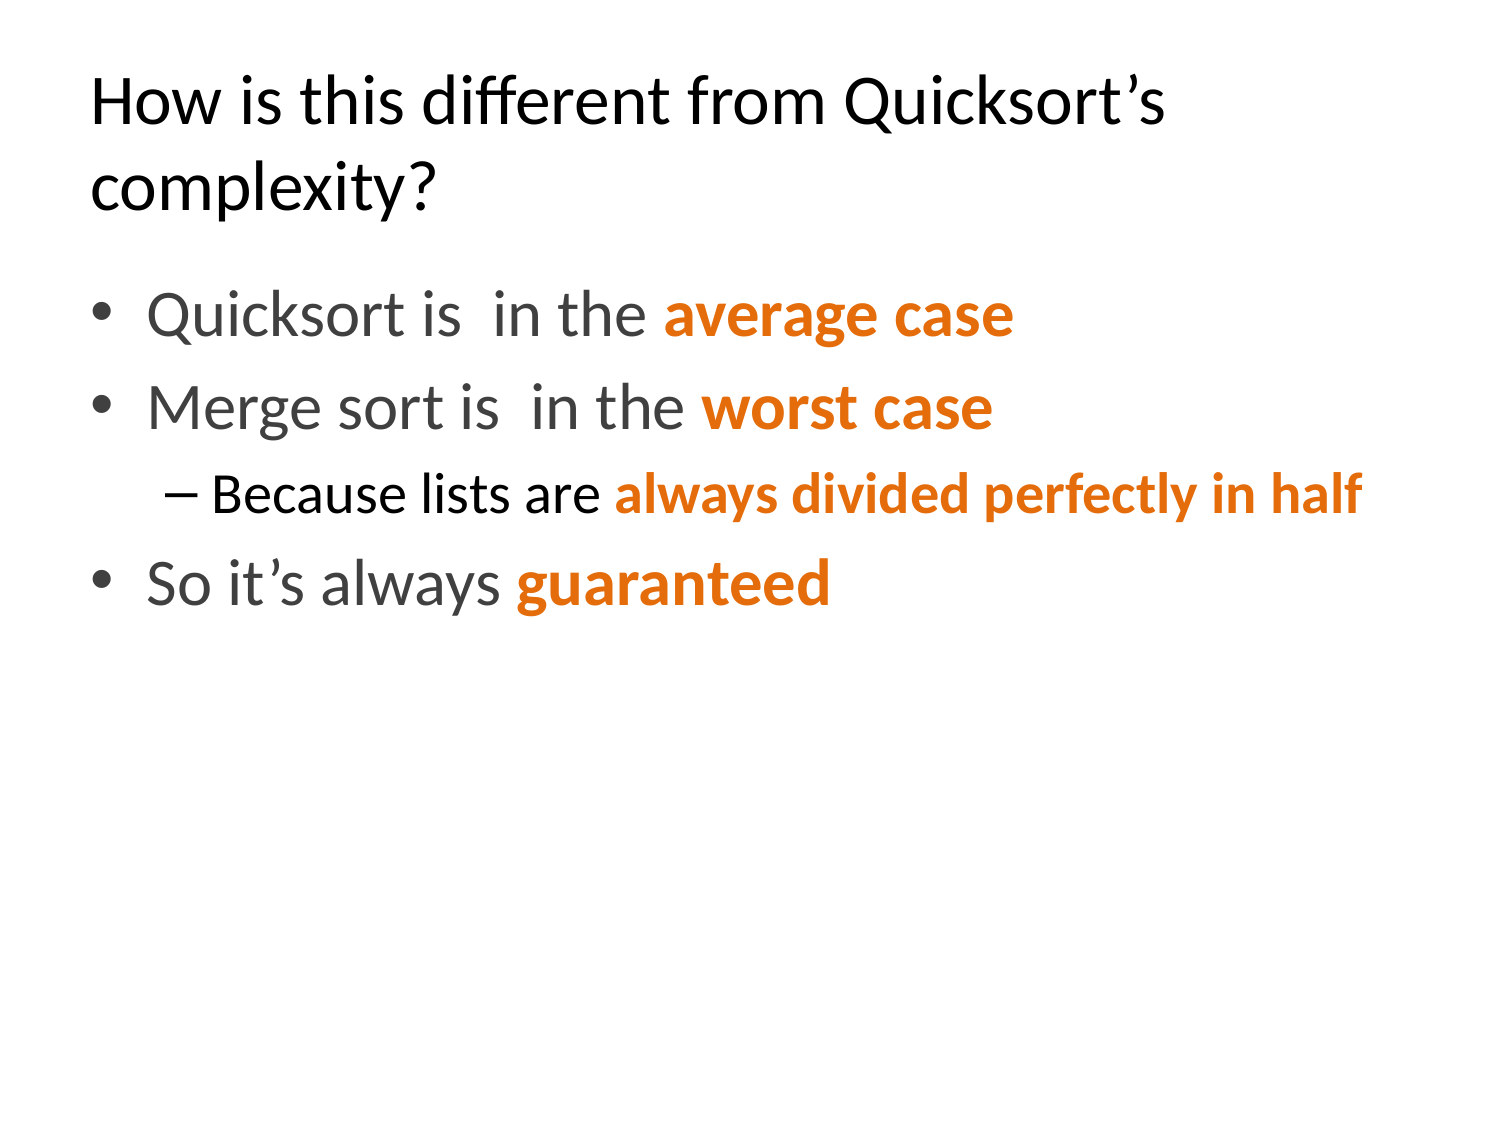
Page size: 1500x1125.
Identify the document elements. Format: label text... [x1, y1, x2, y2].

title How is this different from Quicksort’s complexity? [75, 45, 1425, 233]
